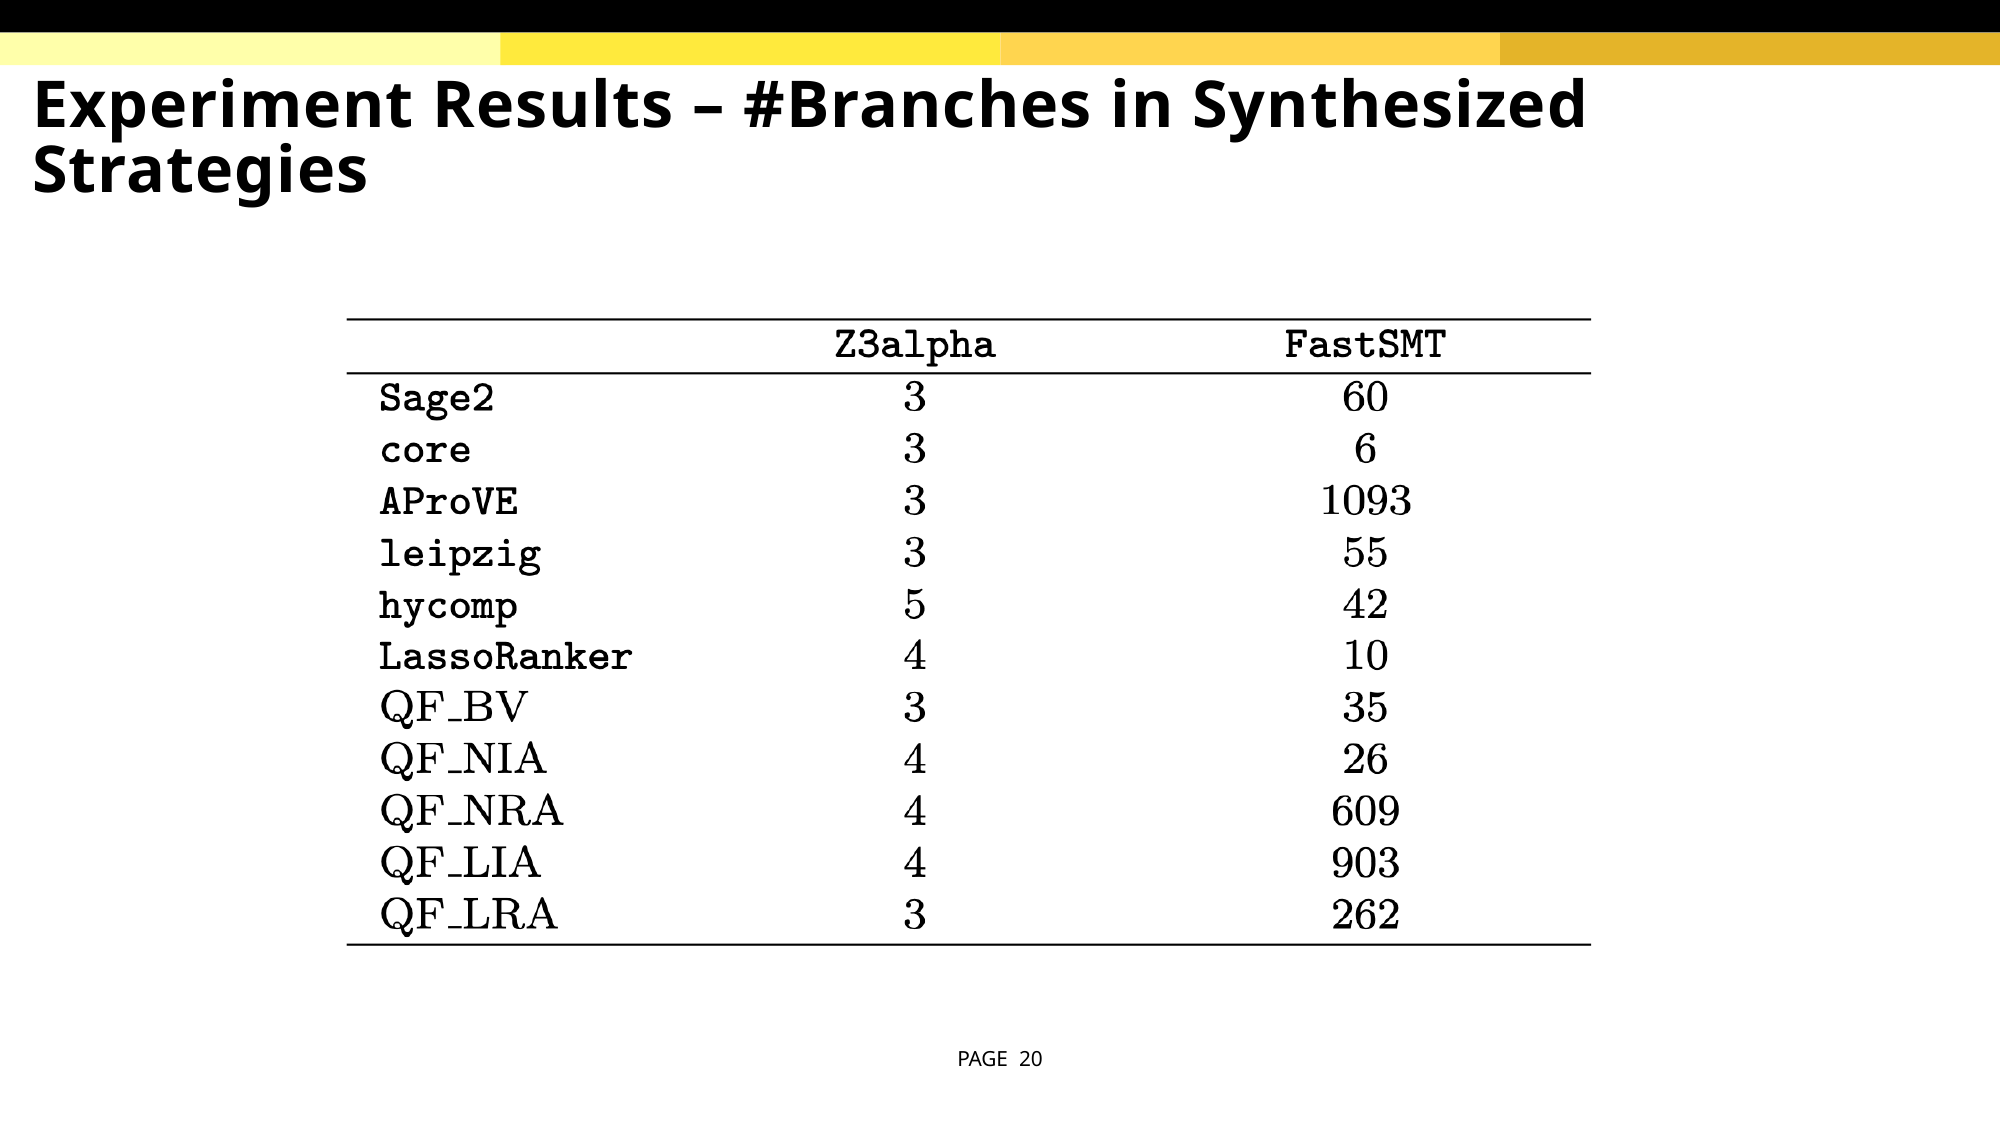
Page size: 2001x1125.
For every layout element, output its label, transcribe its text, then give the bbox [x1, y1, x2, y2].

slide_number PAGE 20 [916, 1039, 1084, 1081]
picture [328, 298, 1604, 954]
text_box Experiment Results – #Branches in Synthesized Strategies [17, 66, 1915, 214]
